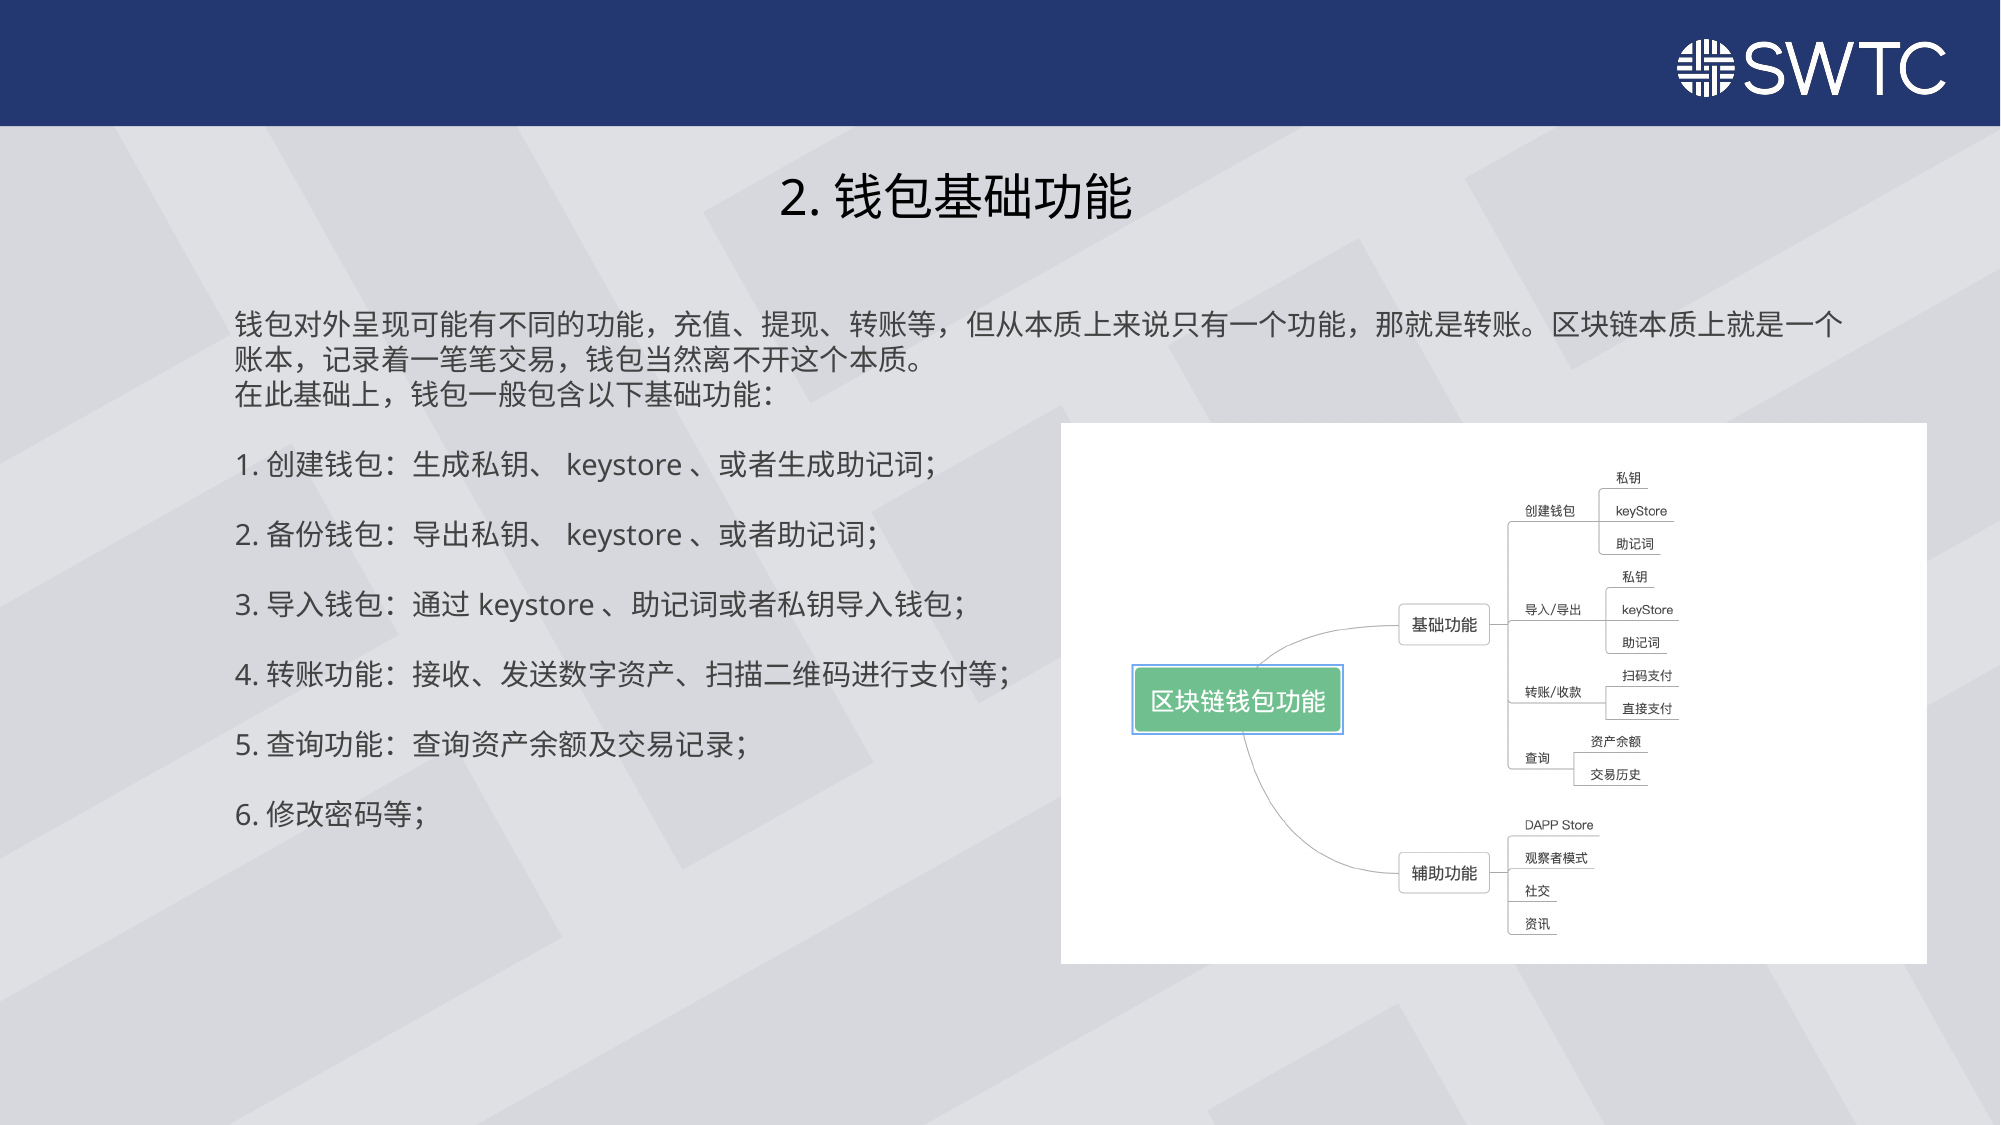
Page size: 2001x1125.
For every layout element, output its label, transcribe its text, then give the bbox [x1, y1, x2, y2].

text_box 2.钱包基础功能 [736, 158, 1177, 233]
text_box 钱包对外呈现可能有不同的功能，充值、提现、转账等，但从本质上来说只有一个功能，那就是转账。区块链本质上就是一个账本，记录着一笔笔交易，钱包当然离不开这个本质。 在此基础上，钱包一般包含以下基础功能： 1.创建钱包：生成私钥、keystore、或者生成助记词； 2.备份钱包：导出私钥、keystore、或者助记词； 3.导入钱包：通过keystore、助记词或者私钥导入钱包； 4.转账功能：接收、发送数字资产、扫描二维码进行支付等； 5.查询功能：查询资产余额及交易记录； 6.修改密码等； [220, 299, 1871, 839]
picture [1061, 423, 1928, 964]
